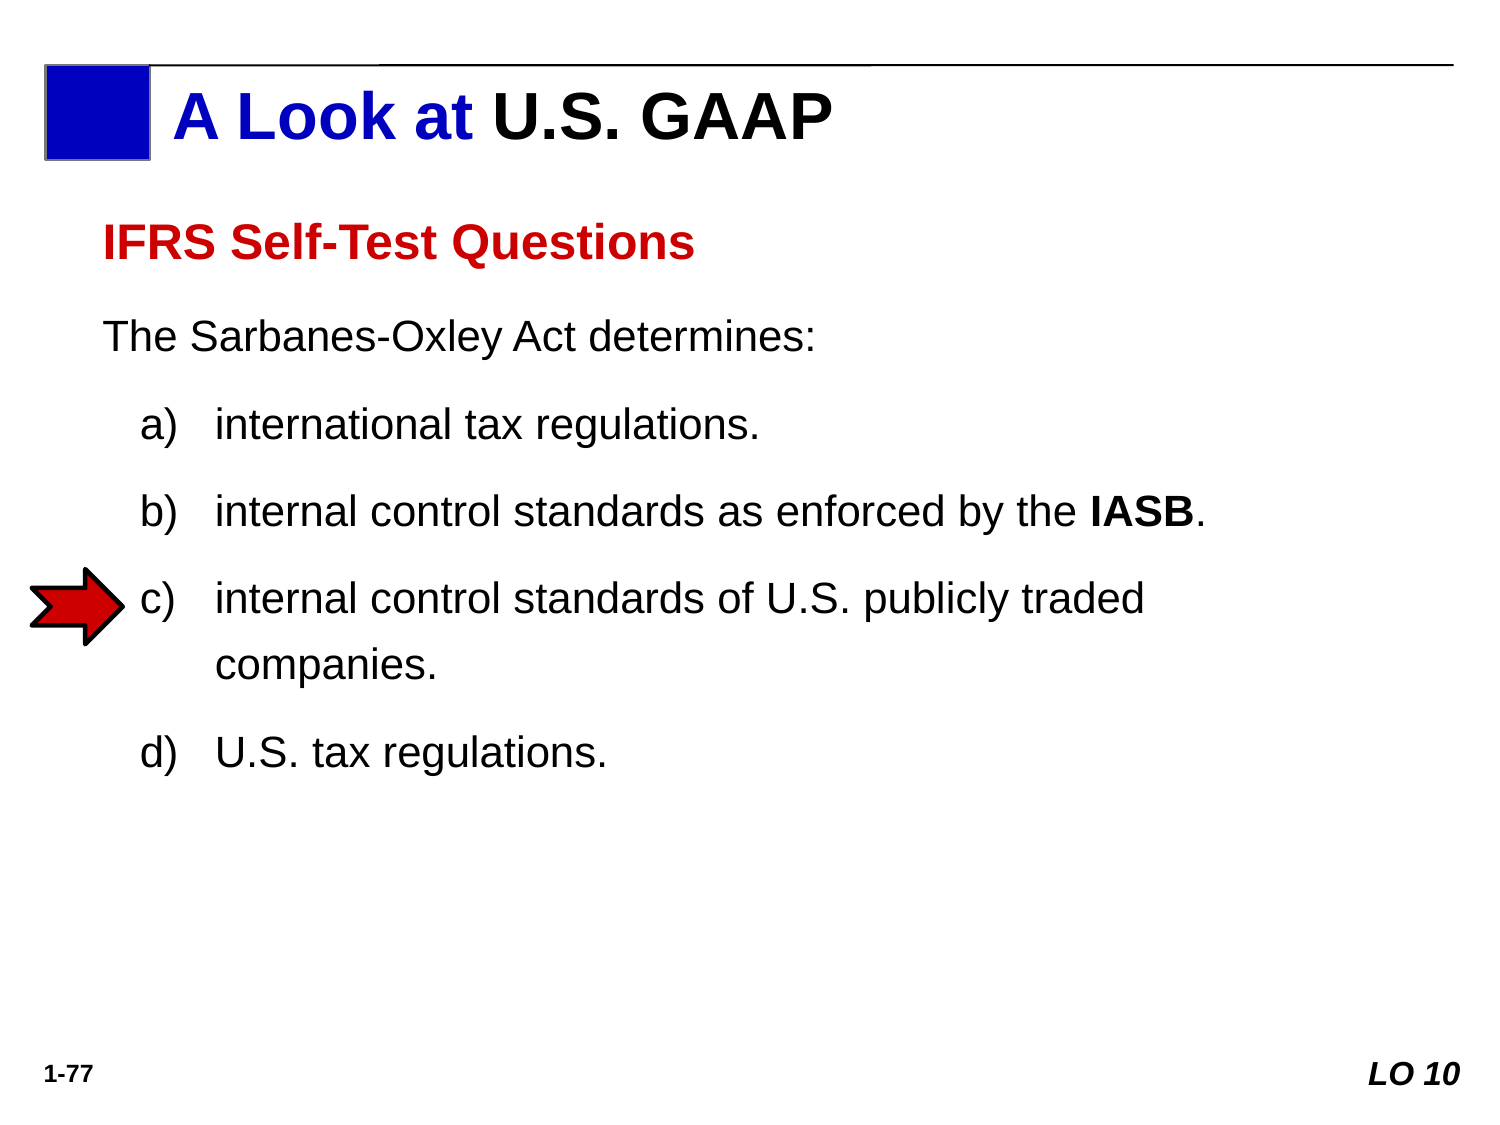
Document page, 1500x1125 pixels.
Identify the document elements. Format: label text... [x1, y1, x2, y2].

text_box [45, 65, 149, 161]
text_box The Sarbanes-Oxley Act determines: international tax regulations. internal control standards as enforced by the IASB. internal control standards of U.S. publicly traded companies. U.S. tax regulations. [87, 287, 1388, 784]
text_box IFRS Self-Test Questions [87, 201, 850, 277]
text_box LO 10 [1350, 1044, 1475, 1100]
text_box [31, 569, 123, 645]
text_box A Look at U.S. GAAP [149, 69, 1453, 161]
